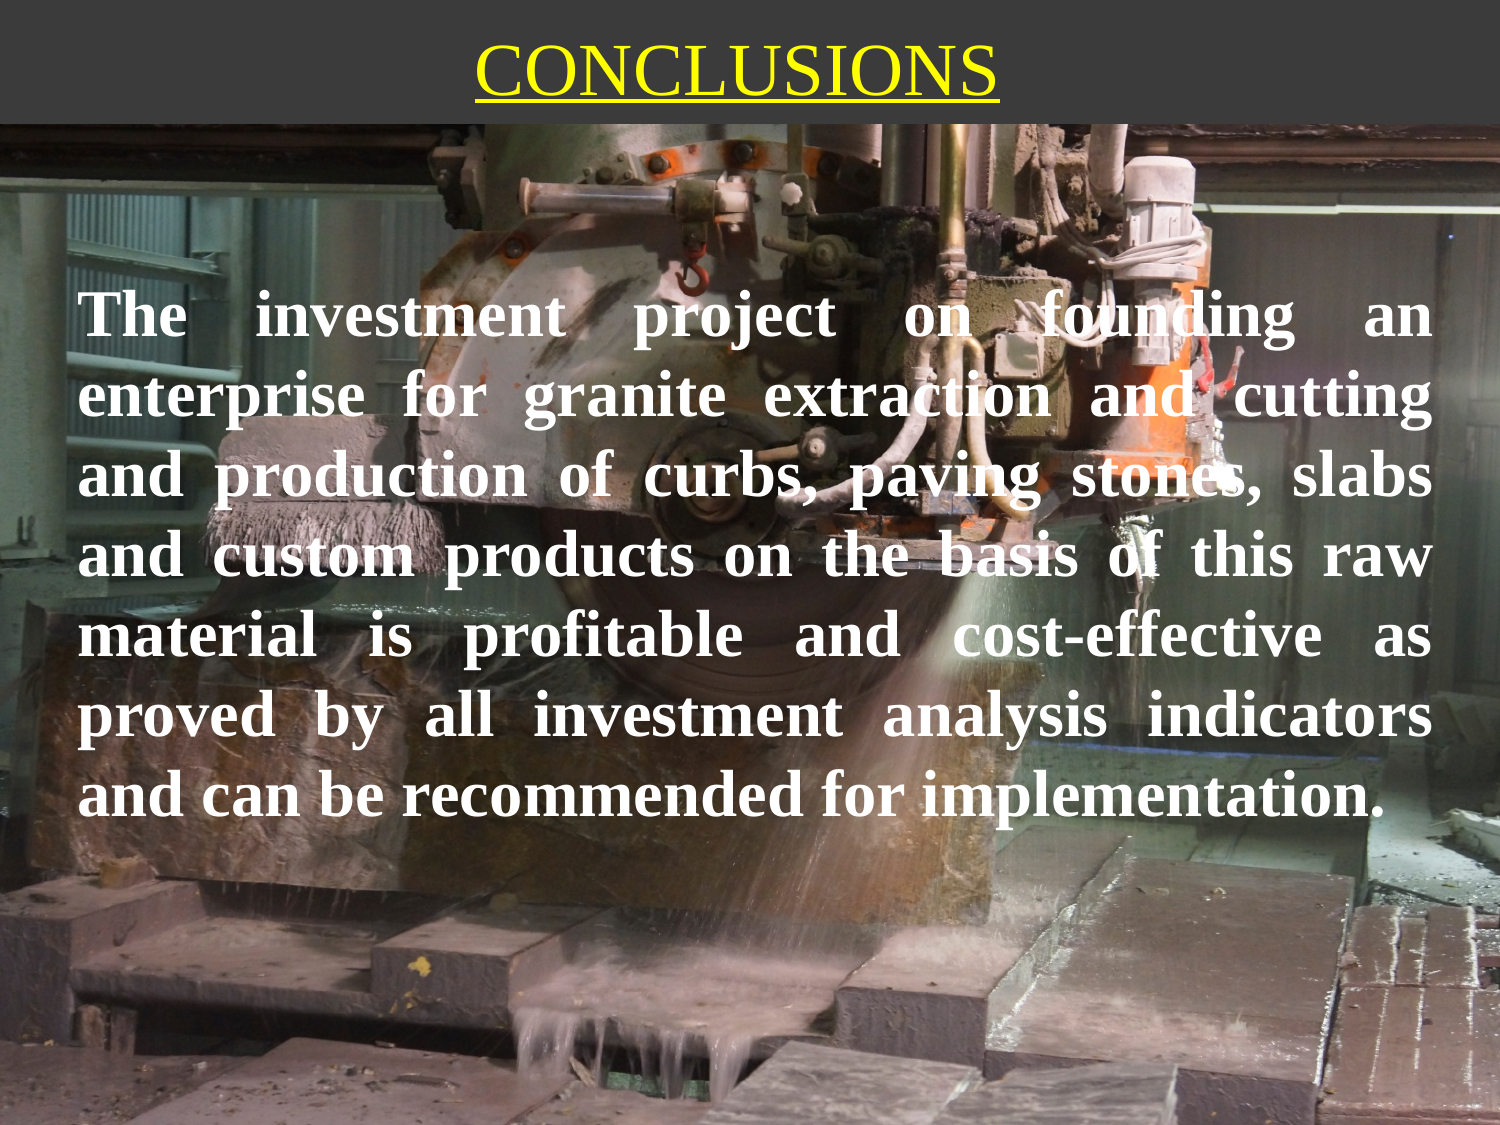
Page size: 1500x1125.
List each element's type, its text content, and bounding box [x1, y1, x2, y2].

title CONCLUSIONS [37, 12, 1438, 118]
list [0, 124, 1500, 1125]
